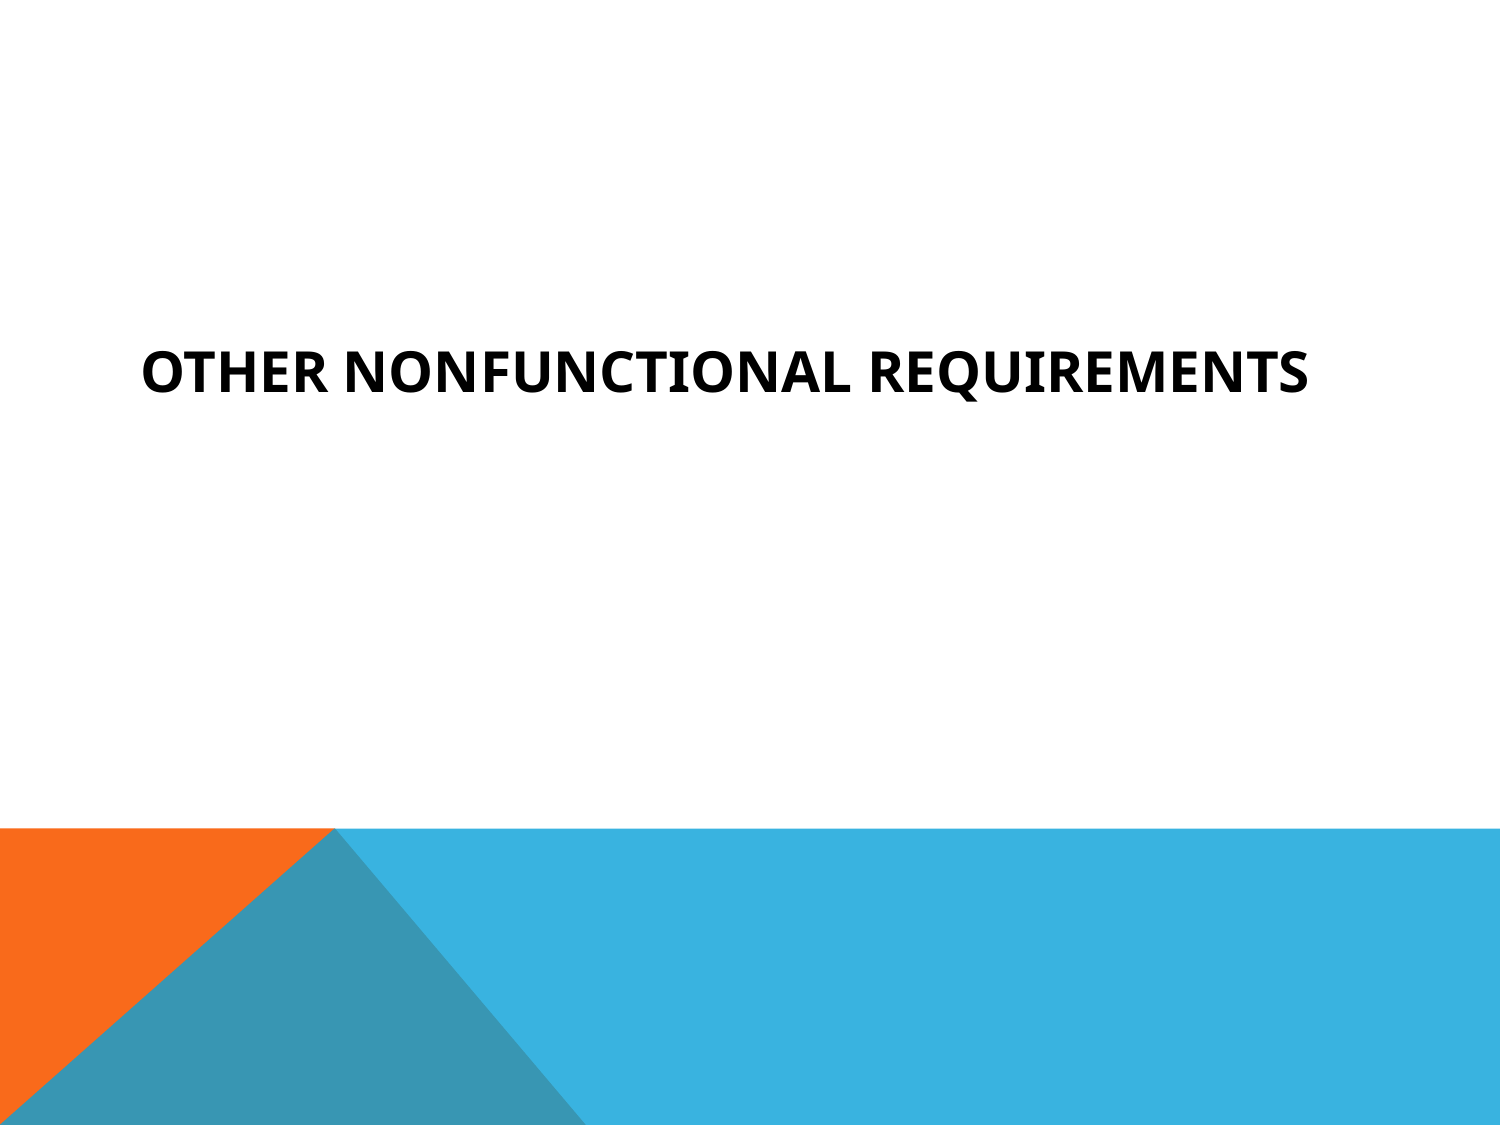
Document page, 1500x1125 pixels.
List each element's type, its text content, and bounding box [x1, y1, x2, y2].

title Other Nonfunctional Requirements [125, 324, 1359, 415]
